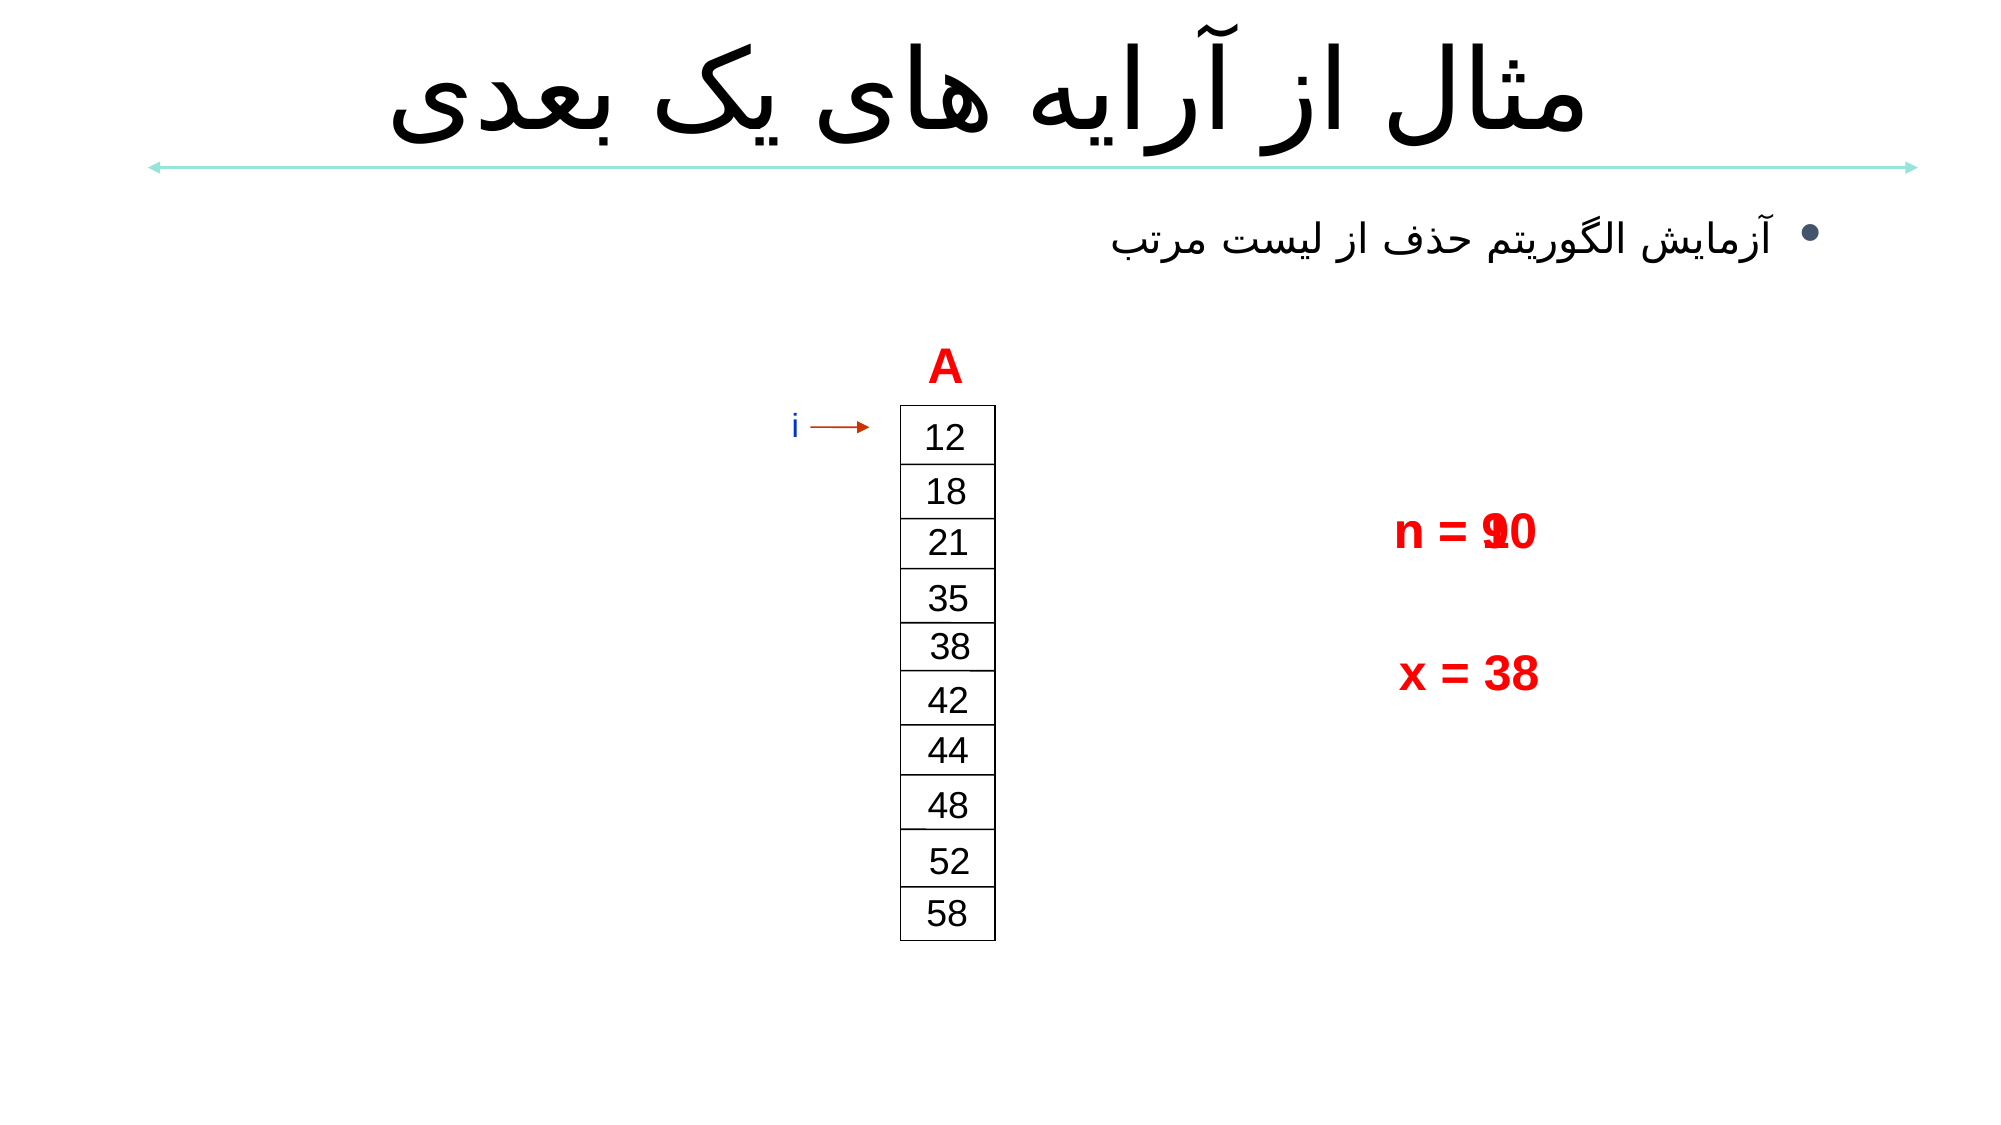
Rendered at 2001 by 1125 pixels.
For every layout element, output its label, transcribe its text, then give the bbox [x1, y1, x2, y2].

text_box 44 [912, 718, 984, 773]
text_box [983, 887, 996, 941]
list مثال از آرایه های یک بعدی [56, 33, 1955, 153]
text_box 12 [909, 405, 981, 465]
text_box [981, 405, 996, 464]
text_box آزمایش الگوریتم حذف از لیست مرتب [493, 204, 1844, 285]
text_box [900, 405, 909, 464]
text_box [987, 623, 996, 670]
text_box 58 [911, 881, 983, 942]
text_box [984, 775, 996, 829]
text_box 52 [914, 829, 986, 889]
text_box 18 [910, 460, 982, 520]
text_box 35 [912, 566, 984, 627]
text_box [900, 775, 912, 829]
text_box [900, 465, 910, 518]
text_box x = 38 [1384, 633, 1555, 708]
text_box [776, 396, 870, 453]
text_box [900, 725, 912, 774]
text_box 42 [912, 668, 984, 718]
text_box [984, 725, 996, 774]
text_box n = 9 [1379, 491, 1525, 567]
text_box [984, 671, 996, 724]
text_box n = 10 [1525, 491, 1553, 567]
text_box 48 [912, 773, 984, 829]
text_box [900, 623, 914, 670]
text_box [986, 830, 996, 886]
text_box [900, 887, 911, 941]
text_box [900, 569, 912, 622]
text_box [900, 671, 912, 724]
text_box [984, 519, 996, 568]
text_box A [912, 326, 979, 401]
text_box [982, 465, 996, 518]
text_box [984, 569, 996, 622]
text_box [900, 519, 912, 568]
text_box 38 [914, 614, 987, 675]
text_box [900, 830, 914, 886]
text_box 21 [912, 510, 984, 566]
